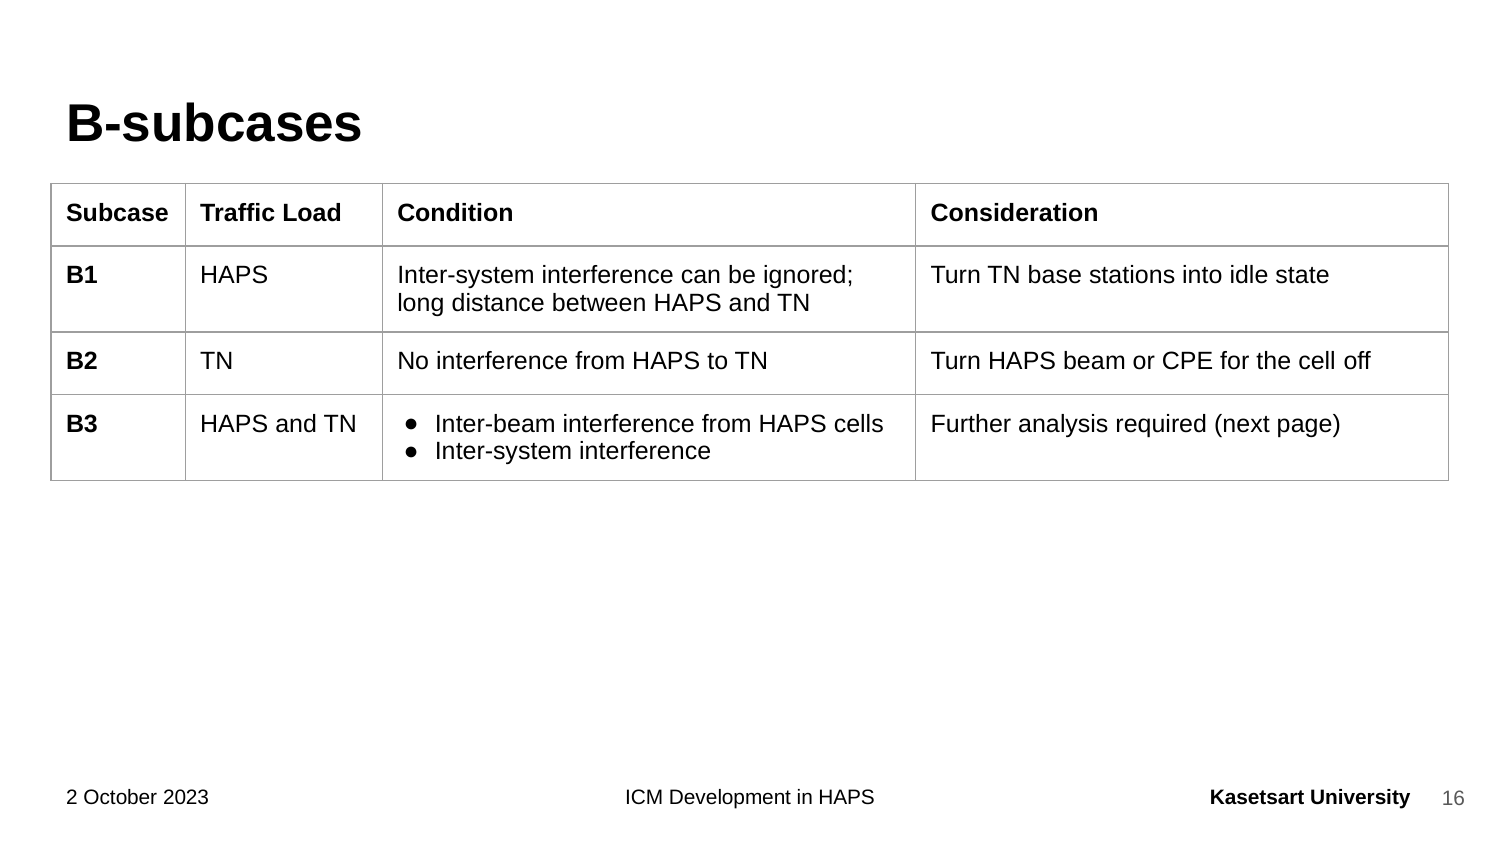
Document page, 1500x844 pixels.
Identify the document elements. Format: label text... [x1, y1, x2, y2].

table_cell Inter-system interference can be ignored; long distance between HAPS and TN [383, 247, 915, 331]
title B-subcases [51, 72, 1449, 167]
table_cell B2 [52, 333, 185, 394]
table_header Traffic Load [186, 184, 382, 245]
table_cell Further analysis required (next page) [916, 395, 1448, 480]
table_cell TN [186, 333, 382, 394]
table_cell Turn TN base stations into idle state [916, 247, 1448, 331]
table_cell HAPS [186, 247, 382, 331]
table_cell Inter-beam interference from HAPS cells Inter-system interference [383, 395, 915, 480]
table_cell B1 [52, 247, 185, 331]
table_cell No interference from HAPS to TN [383, 333, 915, 394]
table_cell HAPS and TN [186, 395, 382, 480]
table_header Subcase [52, 184, 185, 245]
table_header Consideration [916, 184, 1448, 245]
table_cell Turn HAPS beam or CPE for the cell off [916, 333, 1448, 394]
table_header Condition [383, 184, 915, 245]
slide_number ‹#› [1389, 764, 1480, 830]
table_cell B3 [52, 395, 185, 480]
